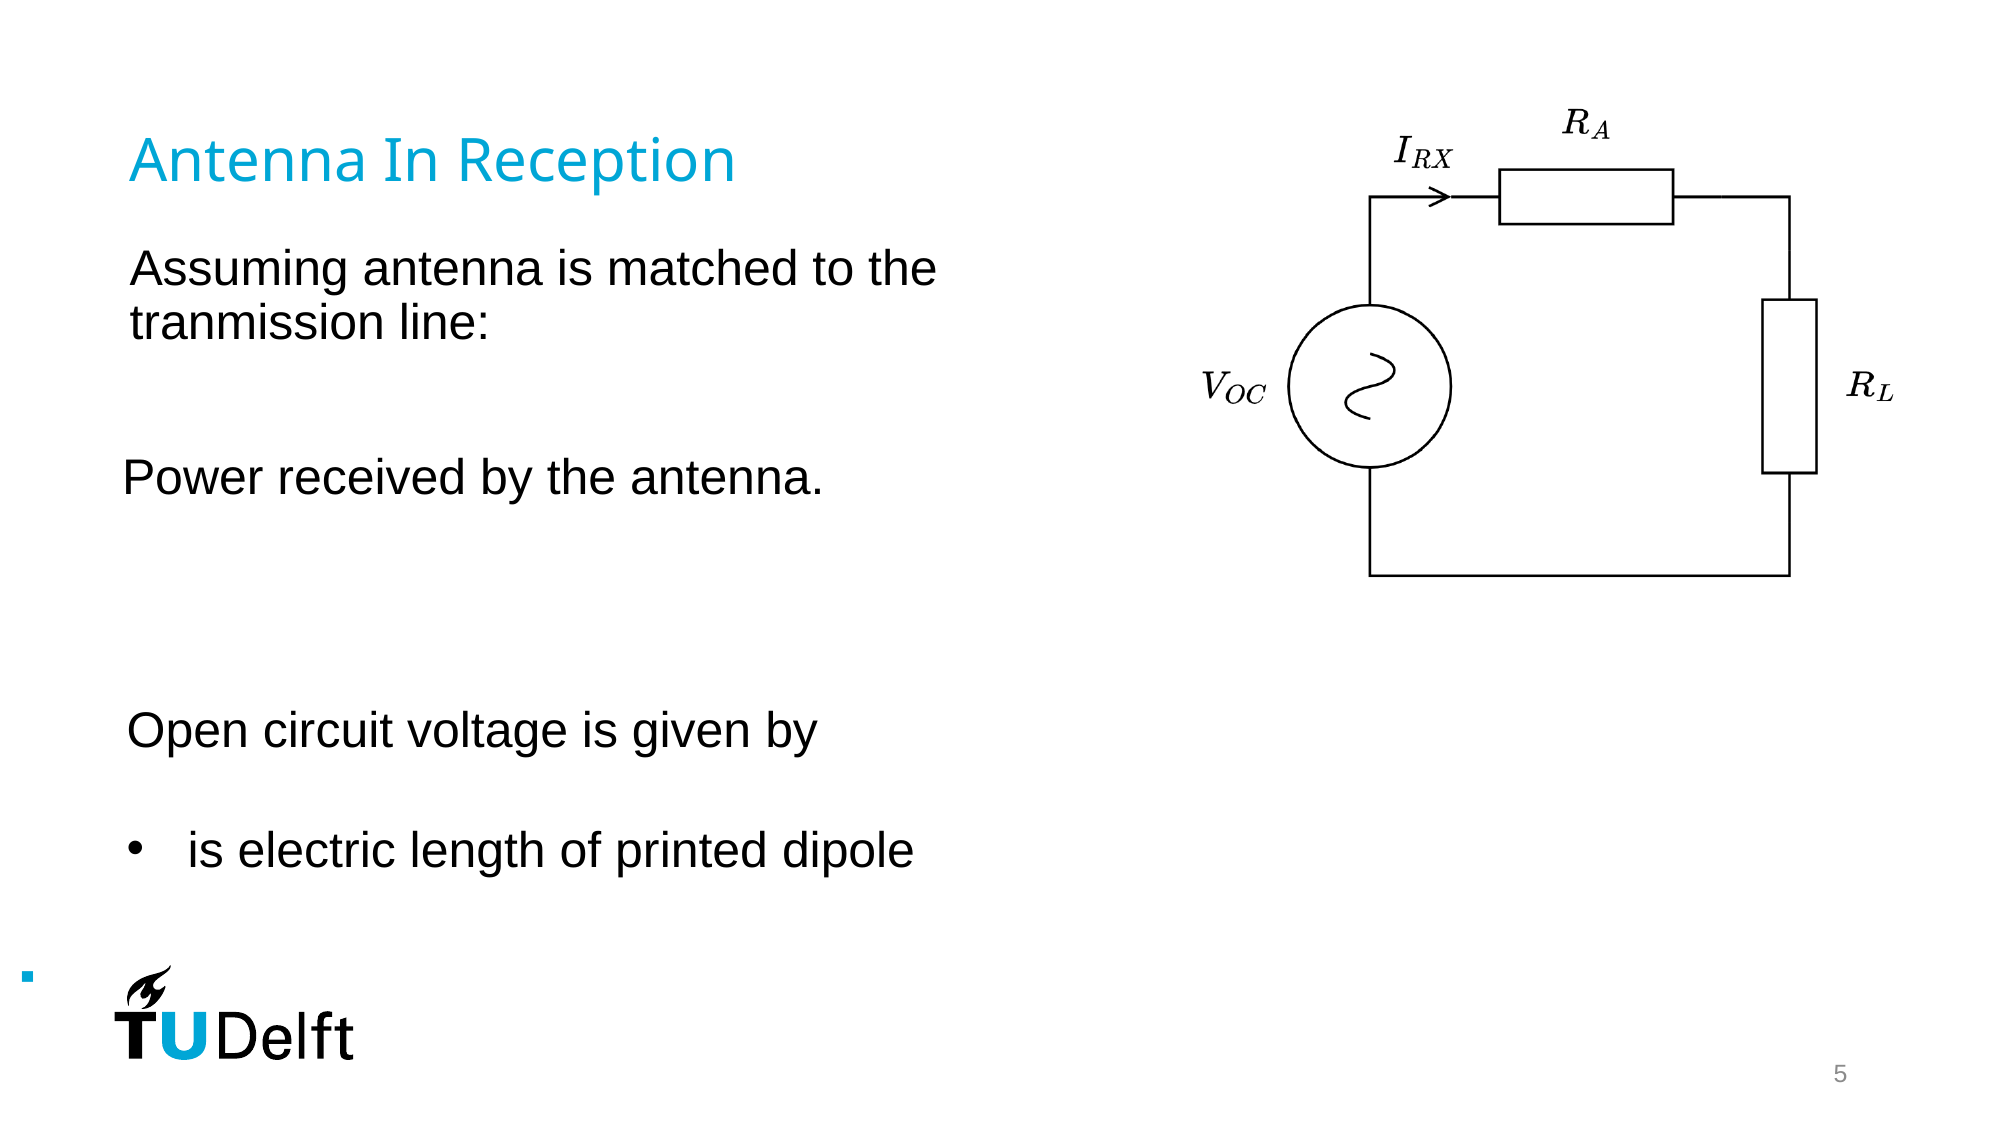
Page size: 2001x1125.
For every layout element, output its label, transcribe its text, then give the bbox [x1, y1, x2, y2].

slide_number 5 [1412, 1042, 1863, 1103]
picture [1111, 80, 1966, 587]
title Antenna In Reception [114, 121, 1111, 203]
list [0, 957, 239, 1071]
